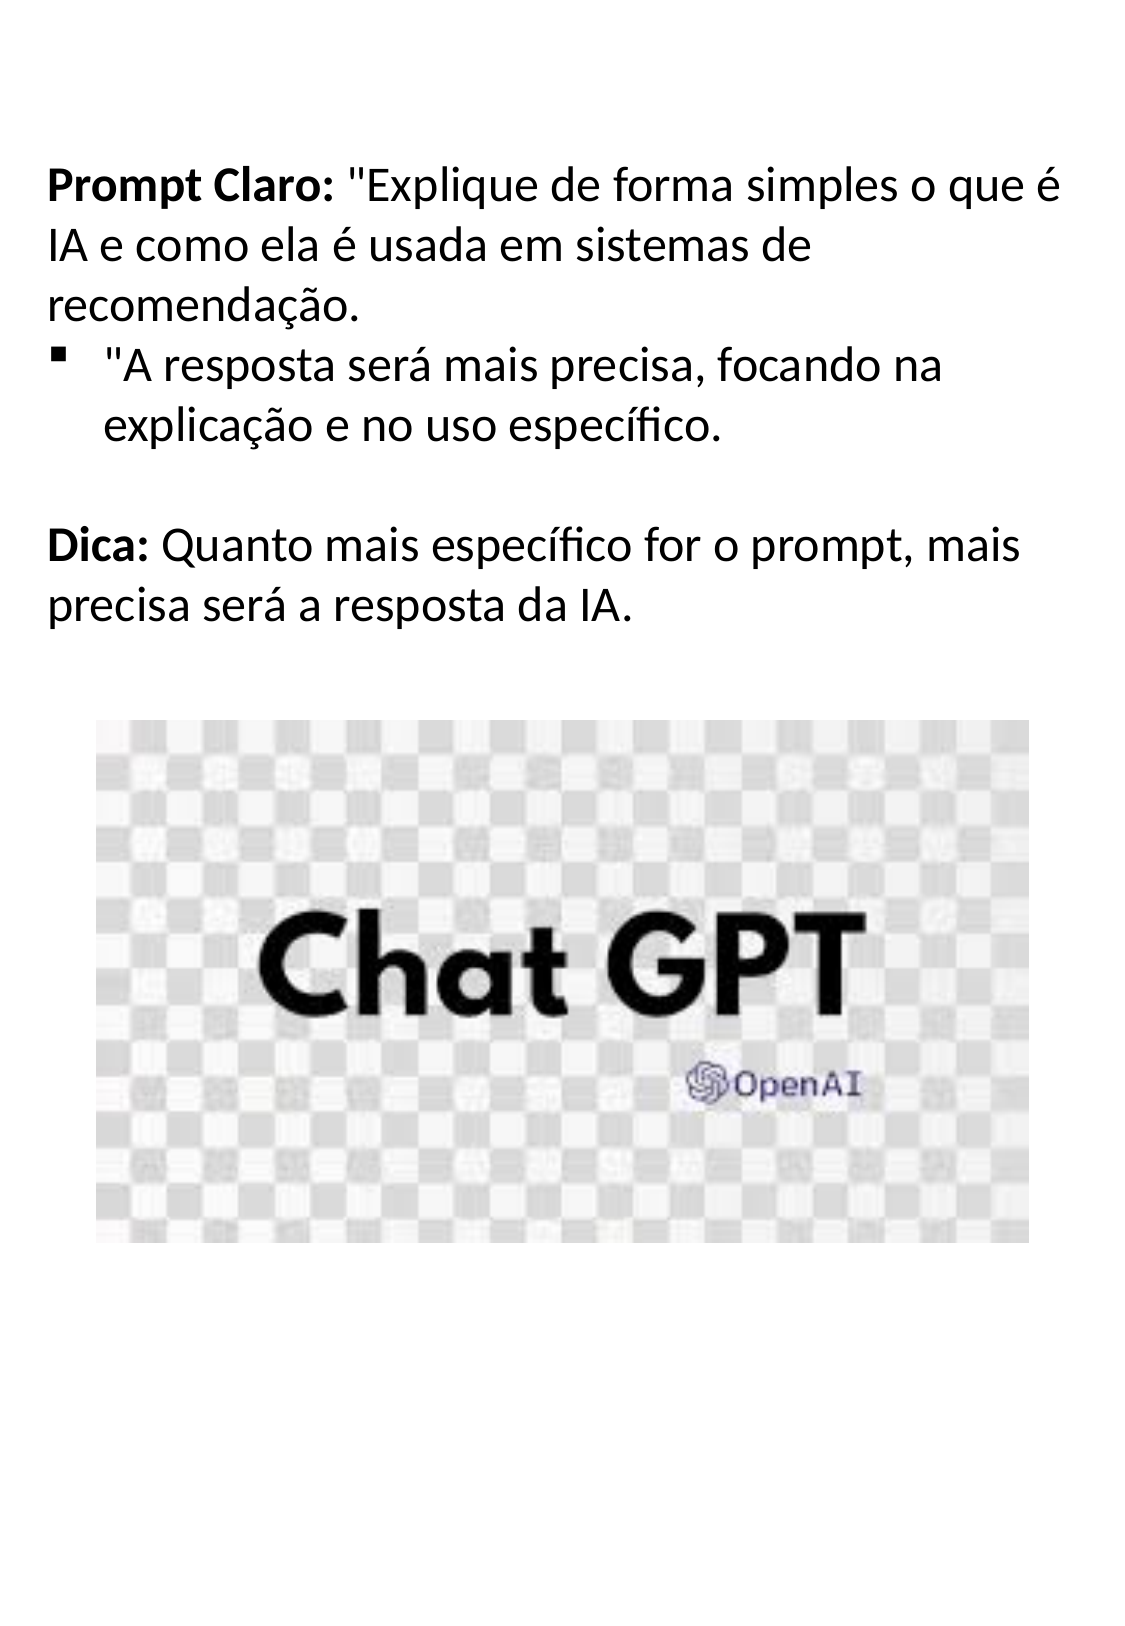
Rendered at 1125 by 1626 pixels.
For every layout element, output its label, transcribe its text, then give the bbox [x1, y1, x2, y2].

picture [96, 719, 1029, 1243]
text_box Prompt Claro: "Explique de forma simples o que é IA e como ela é usada em sistemas de recomendação. "A resposta será mais precisa, focando na explicação e no uso específico. Dica: Quanto mais específico for o prompt, mais precisa será a resposta da IA. [32, 143, 1093, 639]
